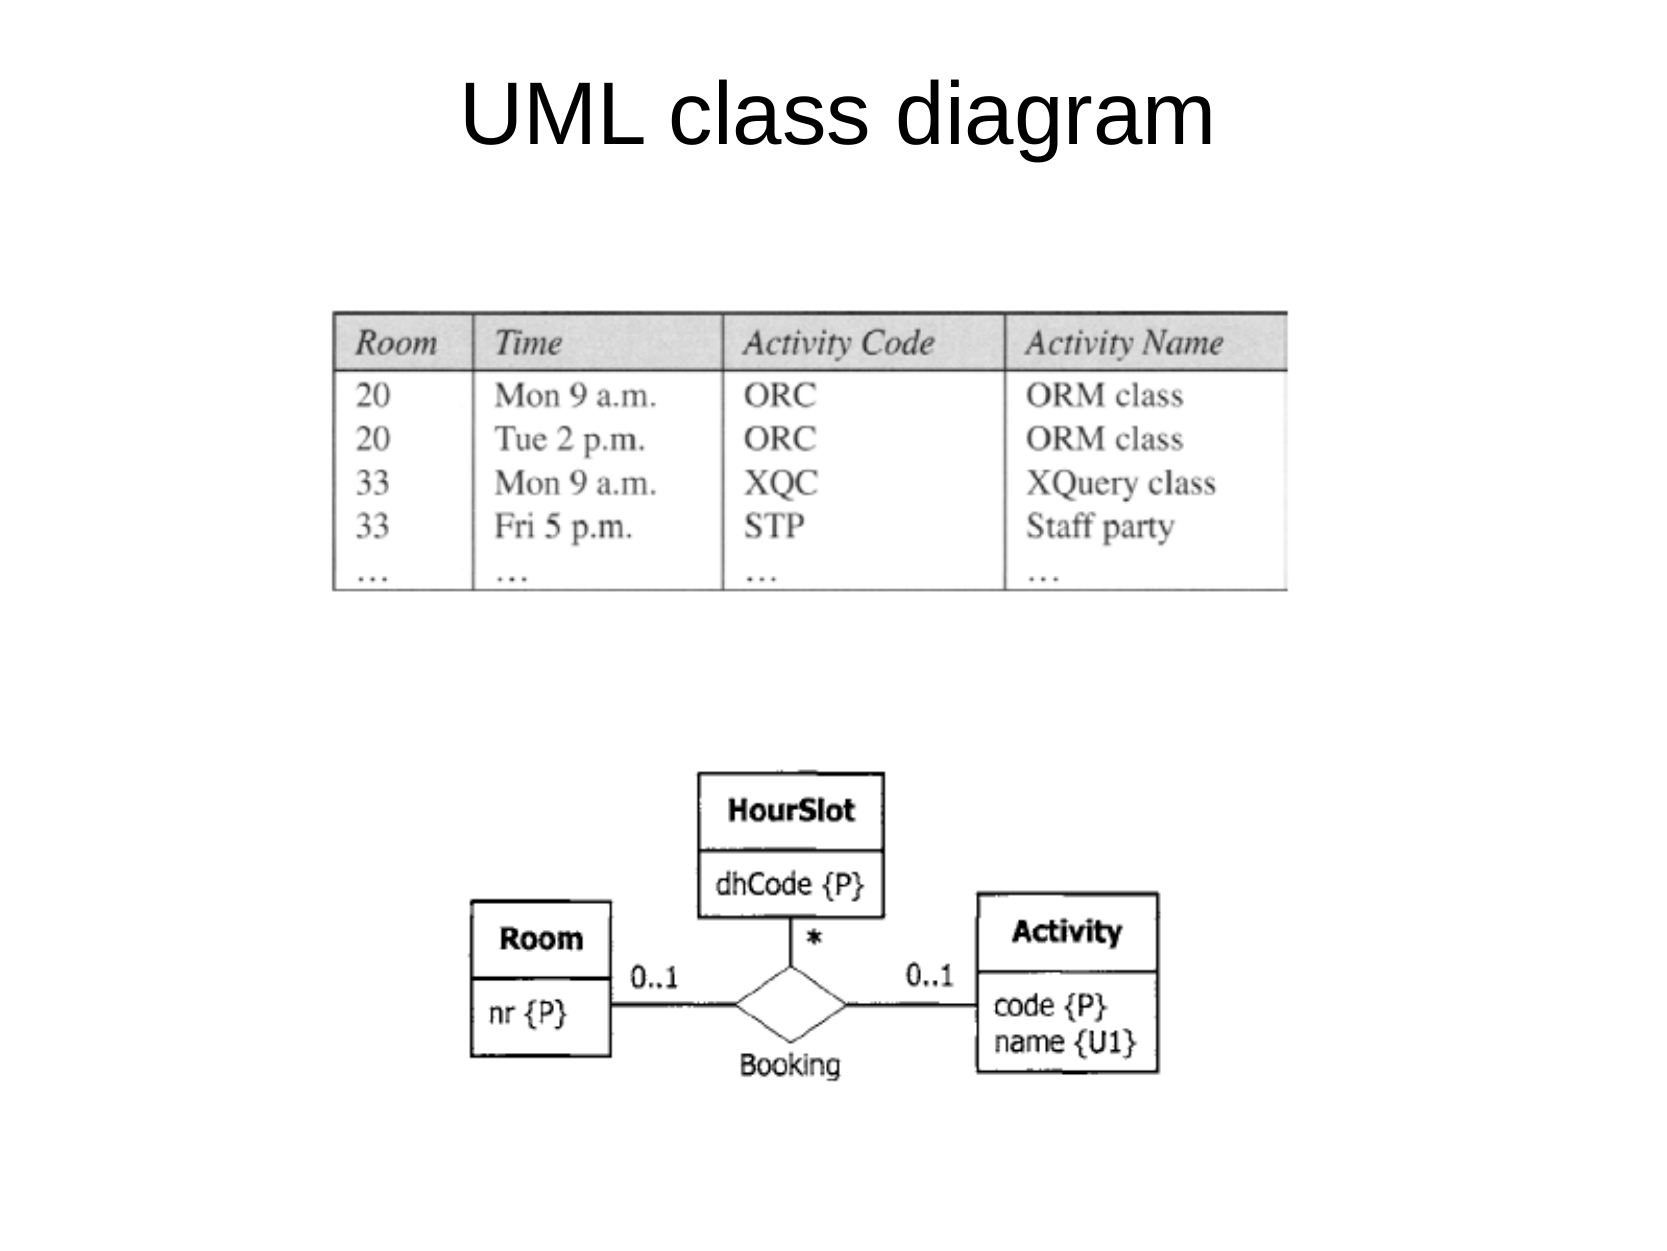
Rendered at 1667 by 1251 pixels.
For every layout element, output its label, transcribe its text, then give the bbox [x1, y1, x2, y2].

picture [433, 716, 1190, 1121]
picture [316, 299, 1307, 624]
title UML class diagram [49, 49, 1628, 211]
